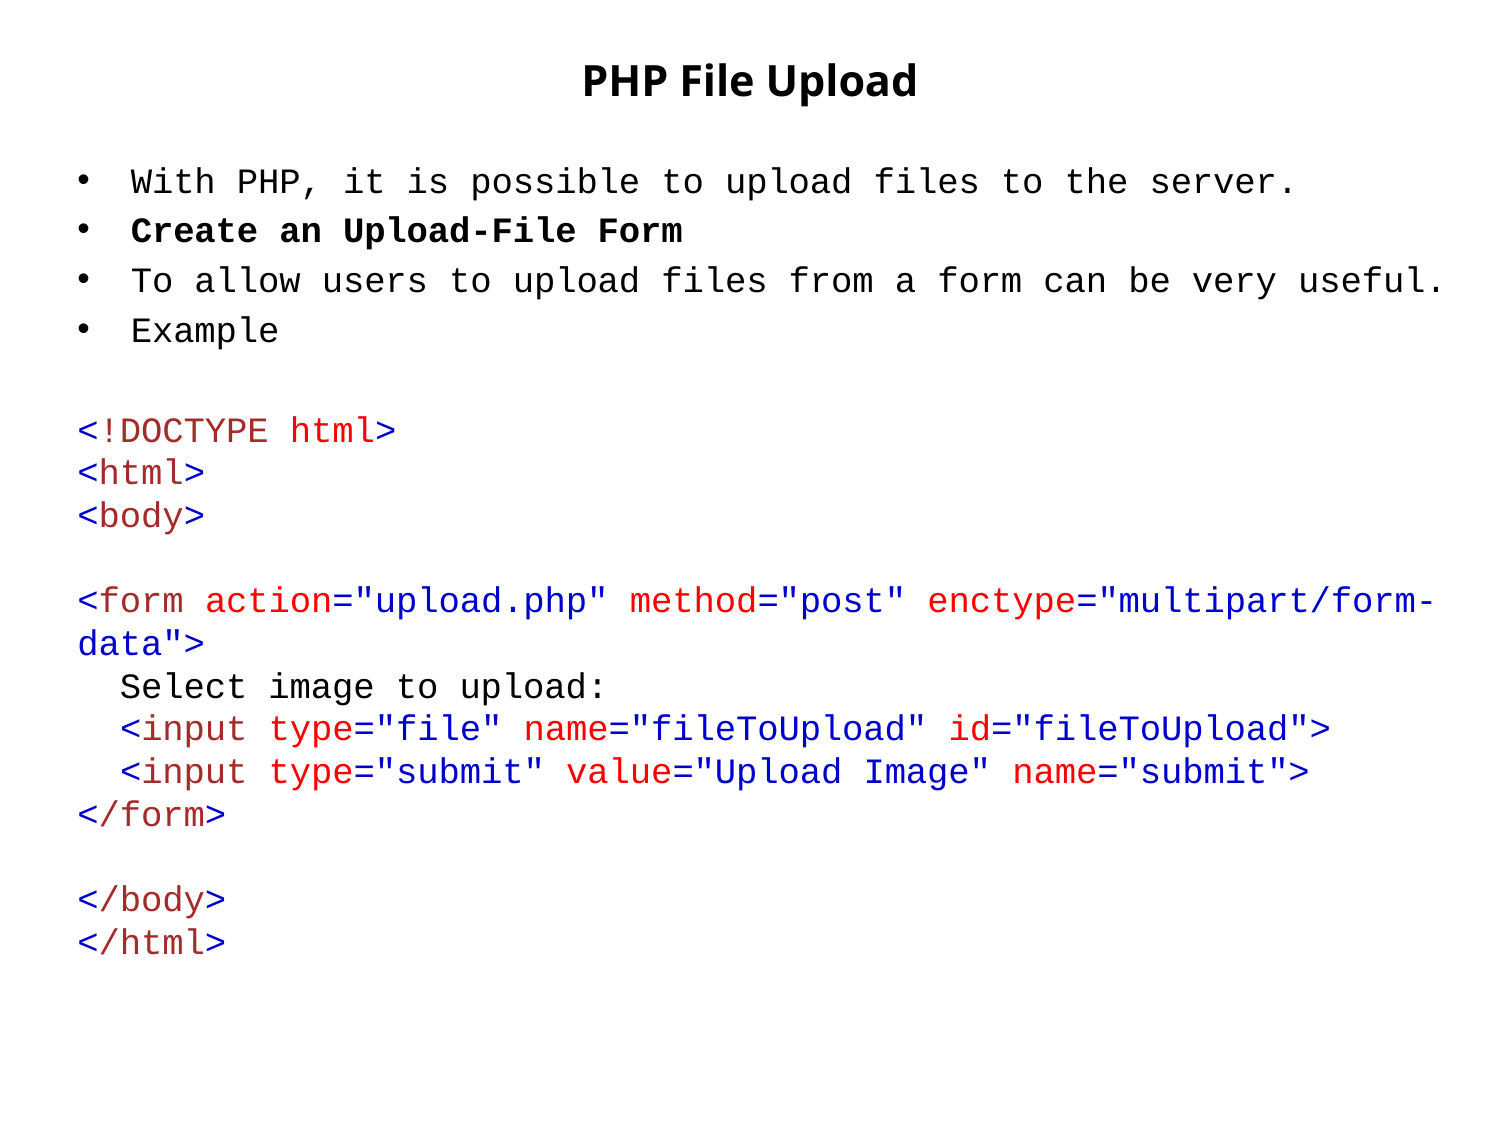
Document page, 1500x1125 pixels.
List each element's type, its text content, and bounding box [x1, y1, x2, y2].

title PHP File Upload [75, 45, 1425, 113]
list With PHP, it is possible to upload files to the server. Create an Upload-File Form To allow users to upload files from a form can be very useful. Example <!DOCTYPE html> <html> <body> <form action="upload.php" method="post" enctype="multipart/form-data"> Select image to upload: <input type="file" name="fileToUpload" id="fileToUpload"> <input type="submit" value="Upload Image" name="submit"> </form> </body> </html> [62, 149, 1488, 1005]
